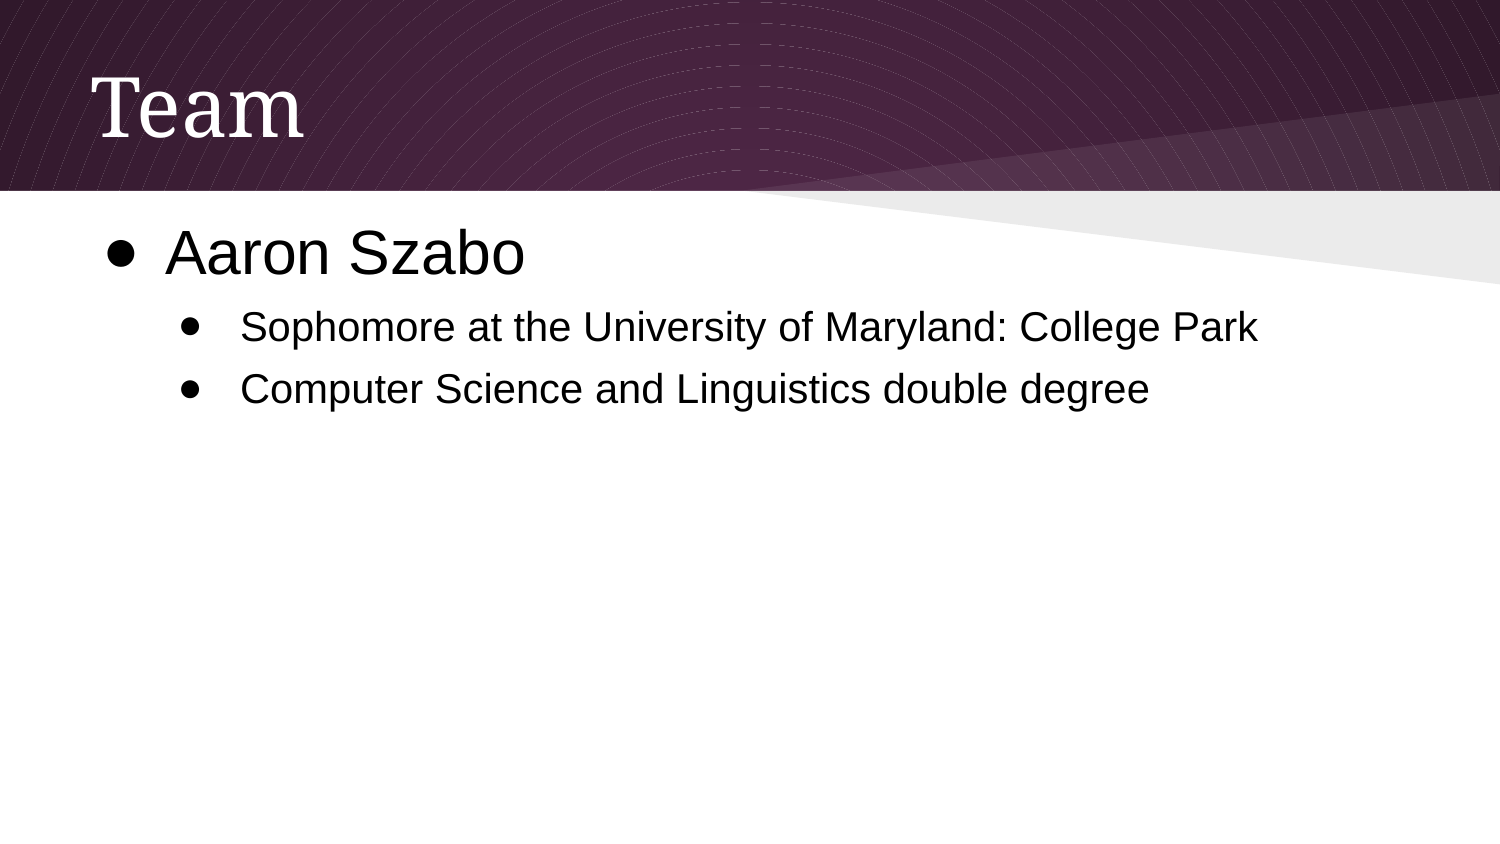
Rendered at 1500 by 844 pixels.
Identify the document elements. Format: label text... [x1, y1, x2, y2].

list Aaron Szabo Sophomore at the University of Maryland: College Park Computer Science and Linguistics double degree [75, 196, 1425, 808]
title Team [75, 33, 1425, 175]
